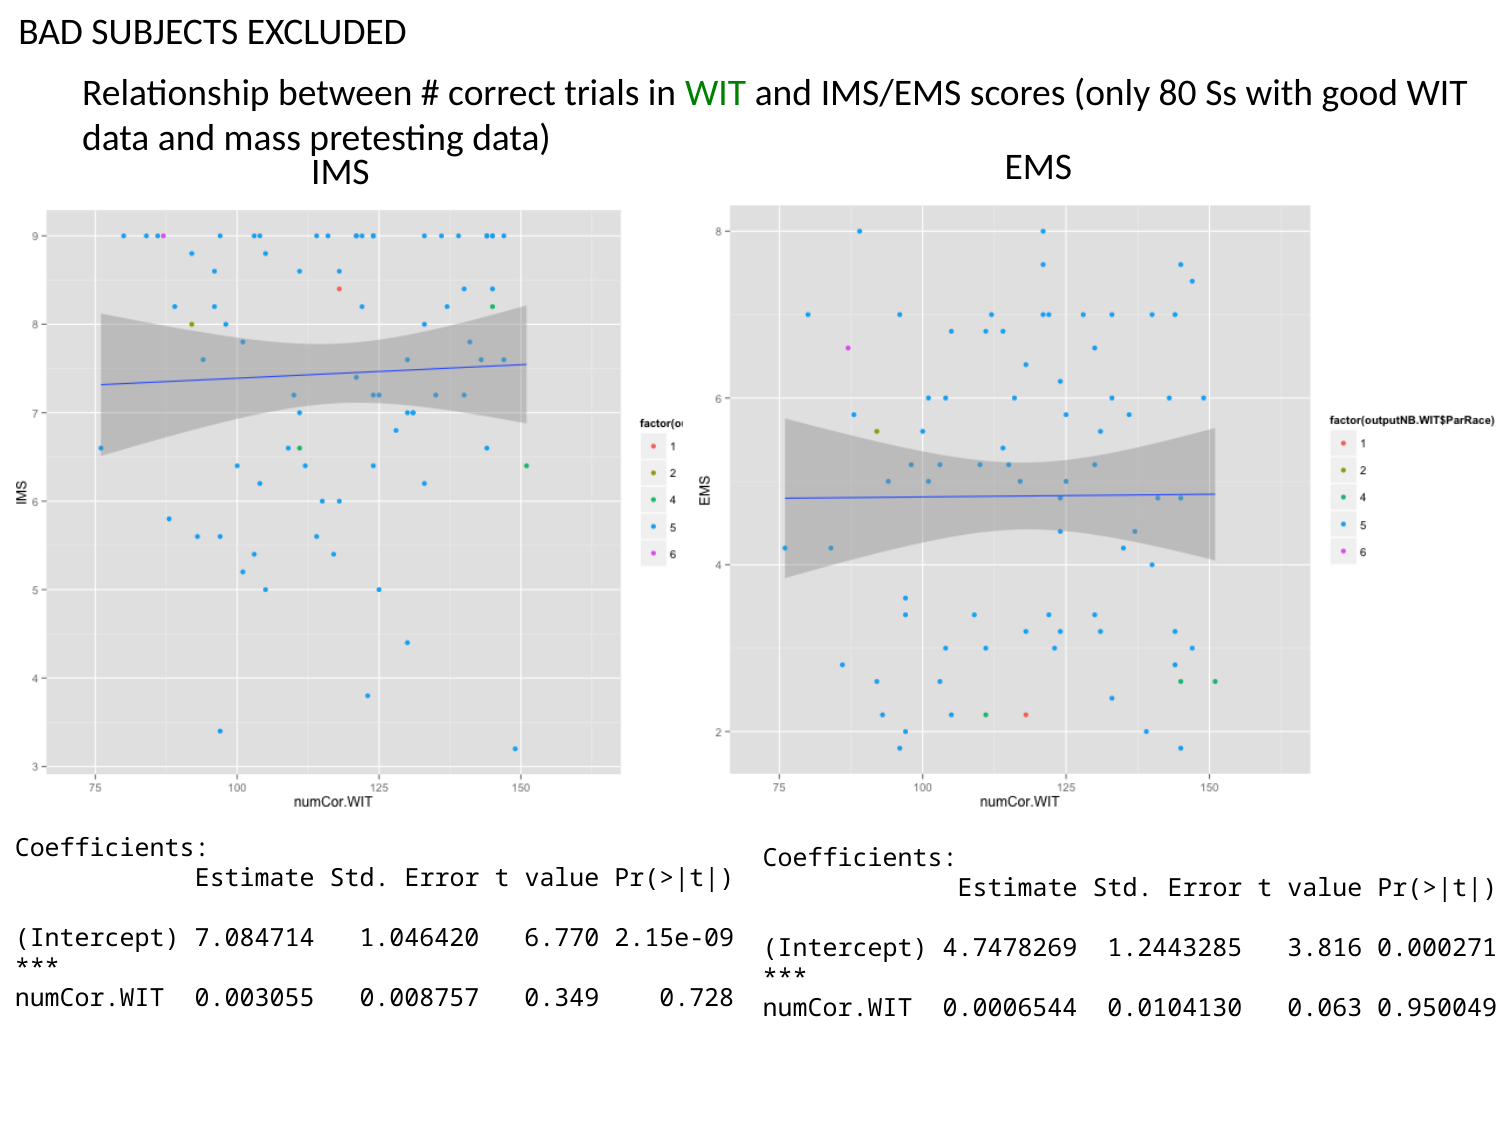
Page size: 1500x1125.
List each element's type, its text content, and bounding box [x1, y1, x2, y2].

text_box EMS [989, 134, 1087, 181]
text_box Relationship between # correct trials in WIT and IMS/EMS scores (only 80 Ss with good WIT data and mass pretesting data) [67, 60, 1500, 166]
text_box Coefficients: Estimate Std. Error t value Pr(>|t|) (Intercept) 7.084714 1.046420 6.770 2.15e-09 *** numCor.WIT 0.003055 0.008757 0.349 0.728 [0, 831, 772, 1019]
picture [0, 182, 1500, 824]
text_box Coefficients: Estimate Std. Error t value Pr(>|t|) (Intercept) 4.7478269 1.2443285 3.816 0.000271 *** numCor.WIT 0.0006544 0.0104130 0.063 0.950049 [747, 834, 1500, 1029]
text_box BAD SUBJECTS EXCLUDED [3, 0, 423, 60]
text_box IMS [296, 139, 385, 187]
